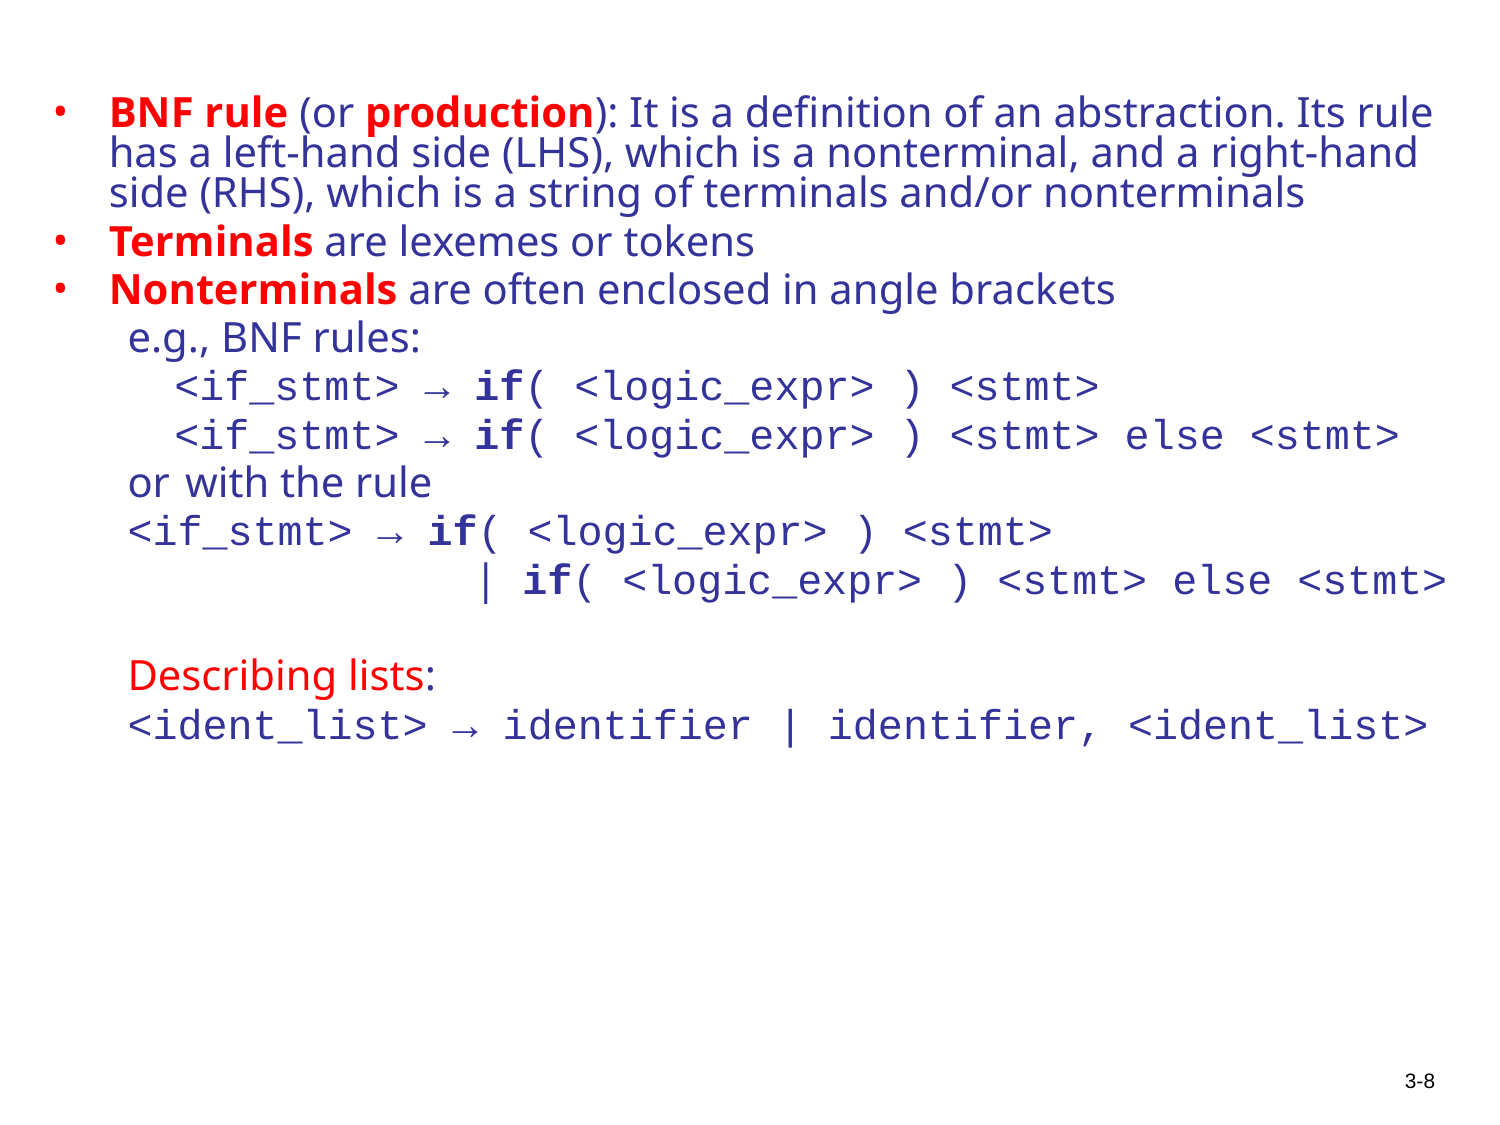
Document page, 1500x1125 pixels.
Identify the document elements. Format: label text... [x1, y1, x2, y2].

text_box 3-‹#› [1137, 1024, 1450, 1100]
list BNF rule (or production): It is a definition of an abstraction. Its rule has a left-hand side (LHS), which is a nonterminal, and a right-hand side (RHS), which is a string of terminals and/or nonterminals Terminals are lexemes or tokens Nonterminals are often enclosed in angle brackets e.g., BNF rules: <if_stmt> → if( <logic_expr> ) <stmt> <if_stmt> → if( <logic_expr> ) <stmt> else <stmt> or with the rule <if_stmt> → if( <logic_expr> ) <stmt> | if( <logic_expr> ) <stmt> else <stmt> Describing lists: <ident_list> → identifier | identifier, <ident_list> [37, 50, 1475, 1075]
